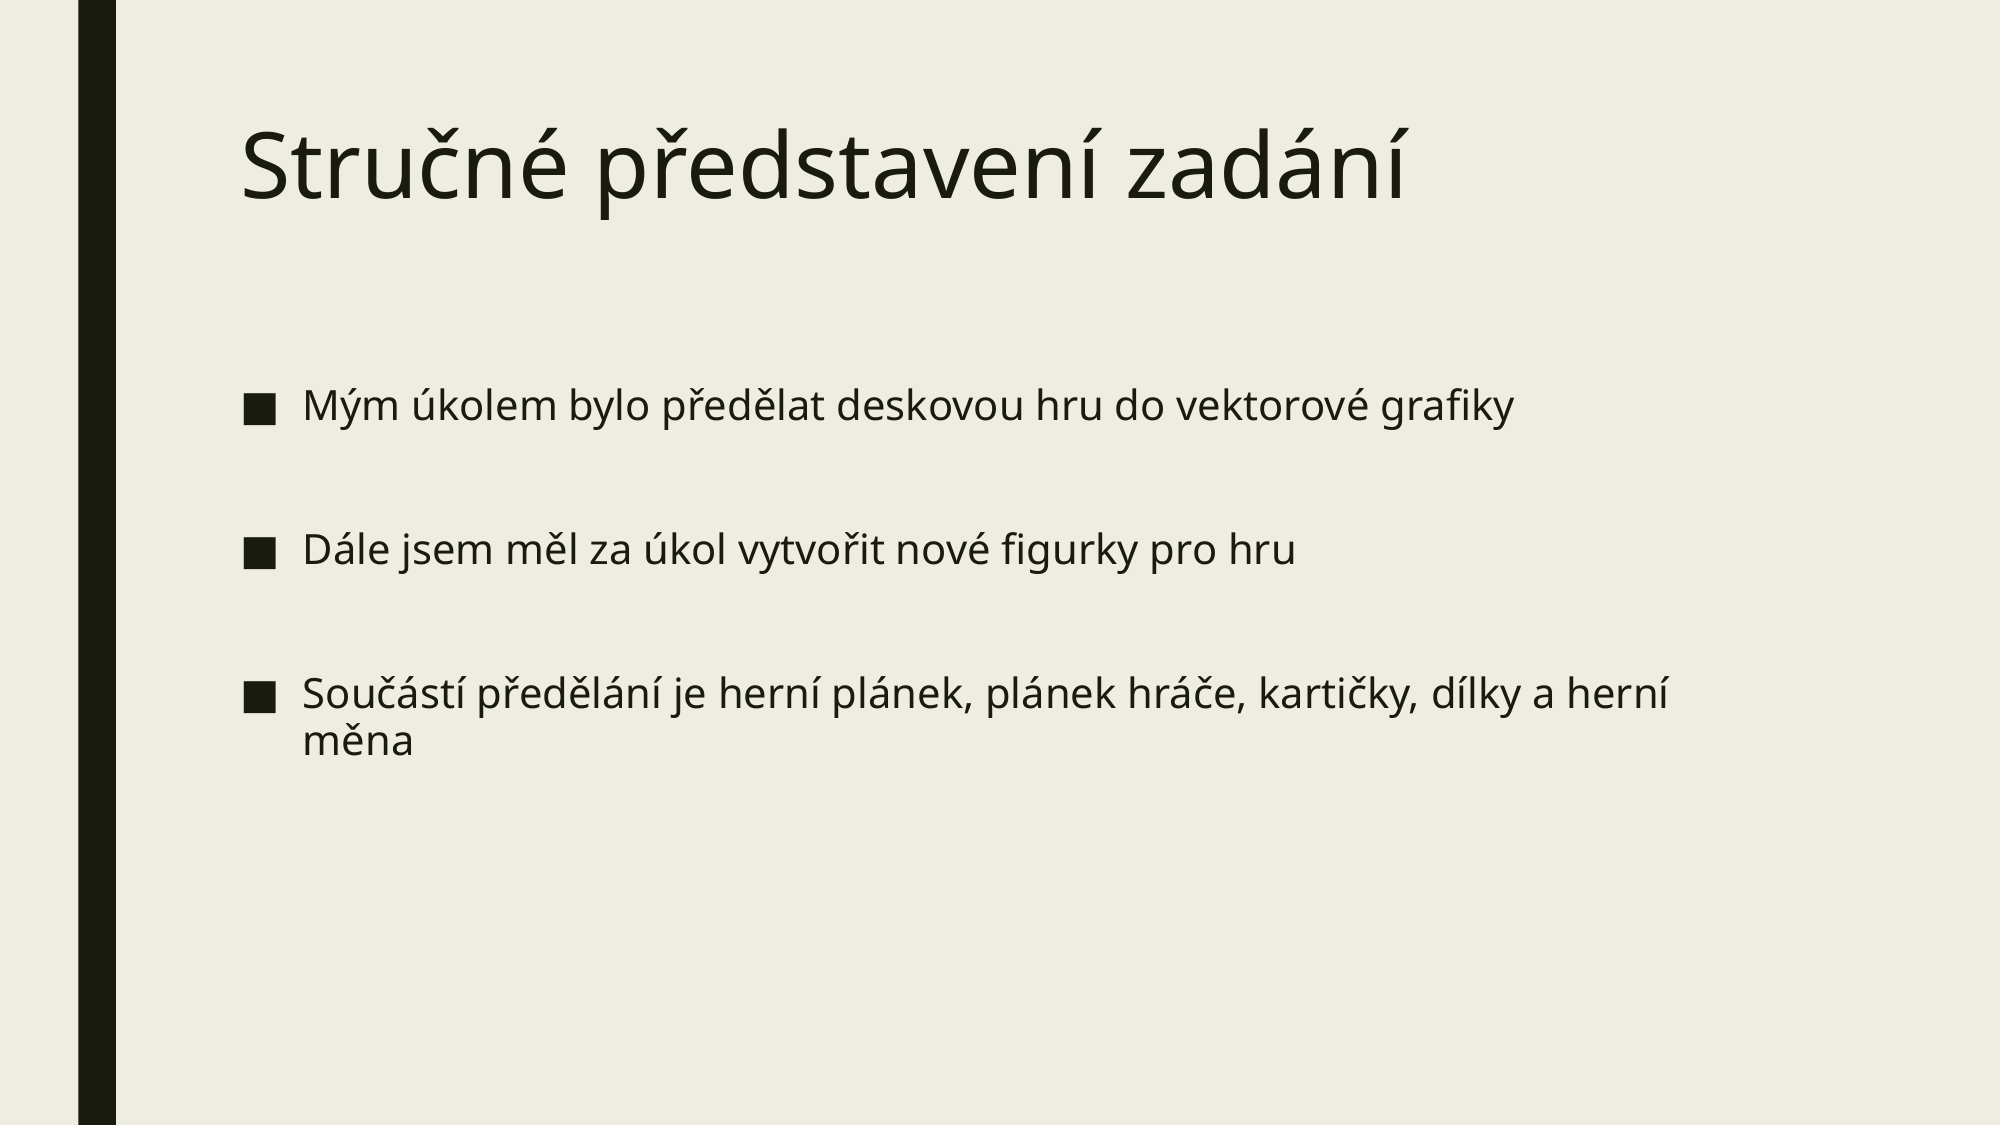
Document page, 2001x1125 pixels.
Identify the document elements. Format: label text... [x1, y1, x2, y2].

title Stručné představení zadání [225, 112, 1800, 357]
list Mým úkolem bylo předělat deskovou hru do vektorové grafiky Dále jsem měl za úkol vytvořit nové figurky pro hru Součástí předělání je herní plánek, plánek hráče, kartičky, dílky a herní měna [225, 375, 1800, 963]
